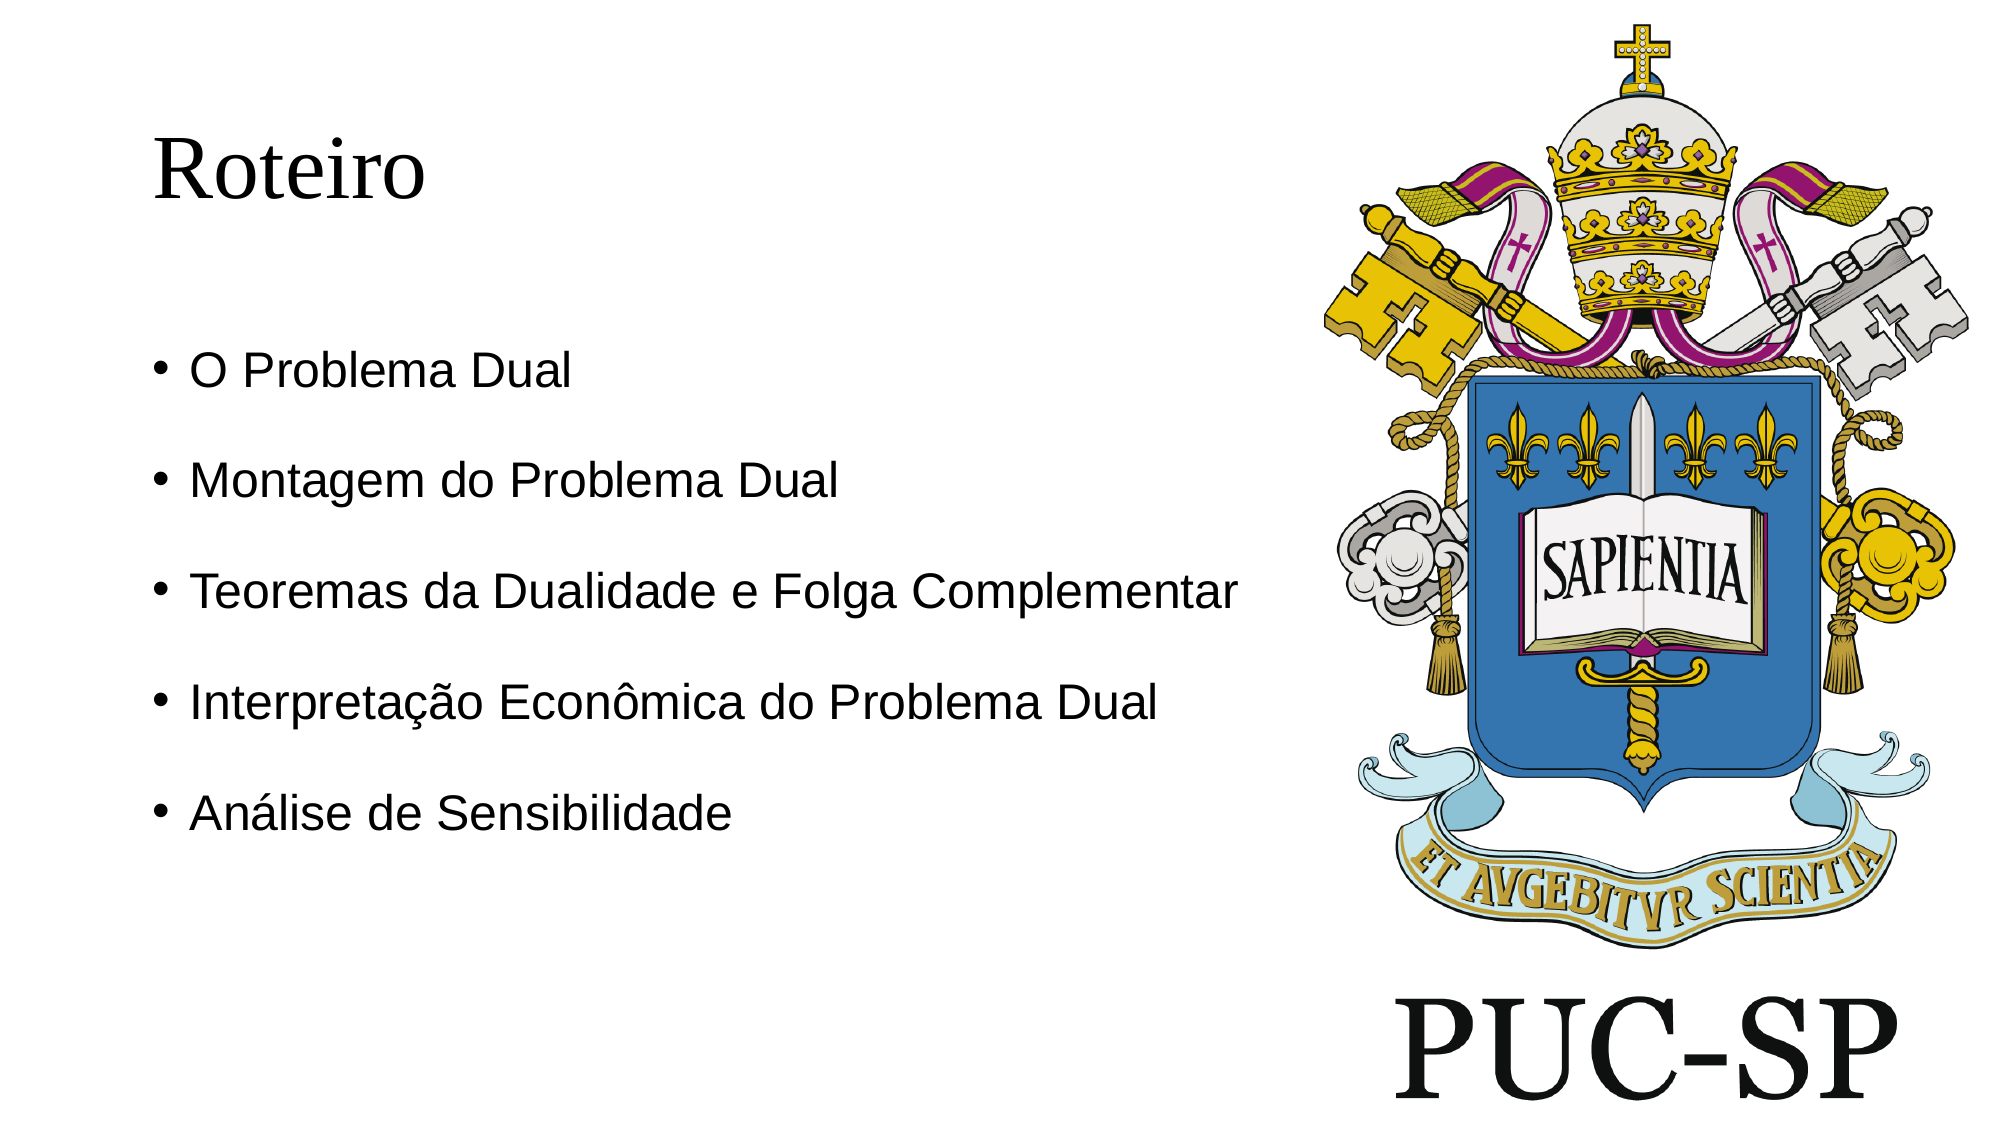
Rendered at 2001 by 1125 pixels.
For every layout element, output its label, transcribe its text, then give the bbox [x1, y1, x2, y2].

title Roteiro [137, 59, 1291, 278]
list O Problema Dual Montagem do Problema Dual Teoremas da Dualidade e Folga Complementar Interpretação Econômica do Problema Dual Análise de Sensibilidade [137, 299, 1291, 1014]
picture [1291, 0, 2000, 1125]
